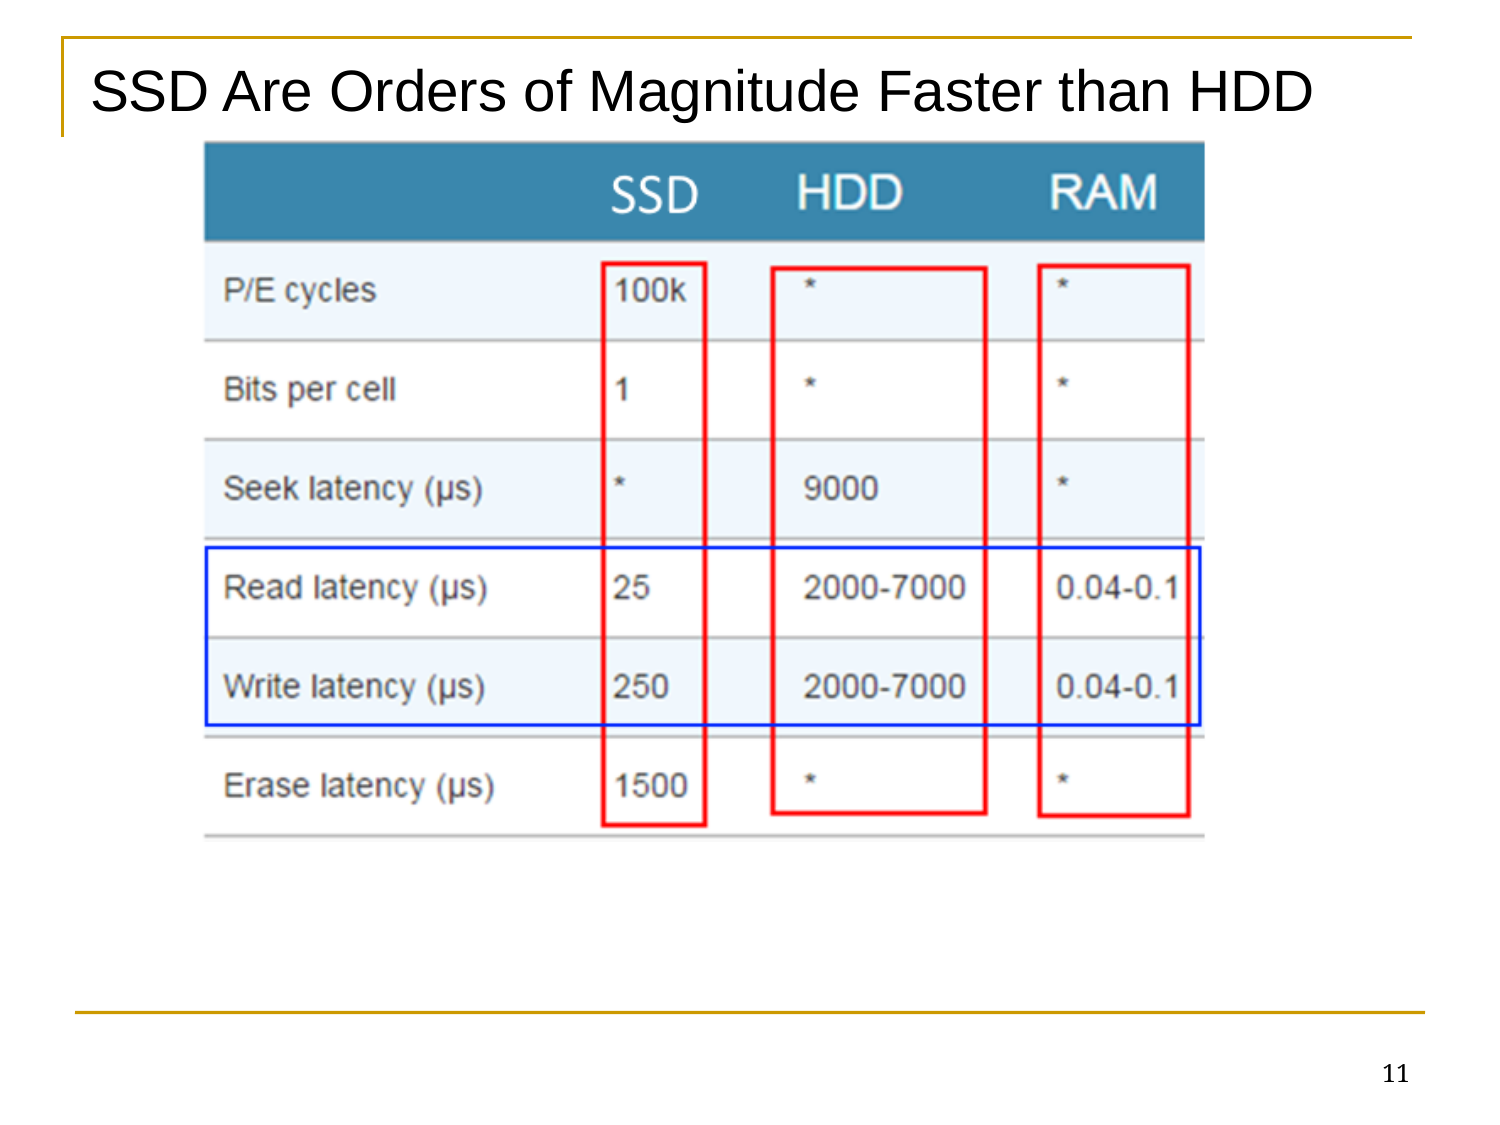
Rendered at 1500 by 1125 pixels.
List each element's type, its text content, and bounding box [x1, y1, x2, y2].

slide_number 11 [1074, 1024, 1425, 1100]
title SSD Are Orders of Magnitude Faster than HDD [75, 45, 1463, 233]
picture [199, 138, 1207, 842]
